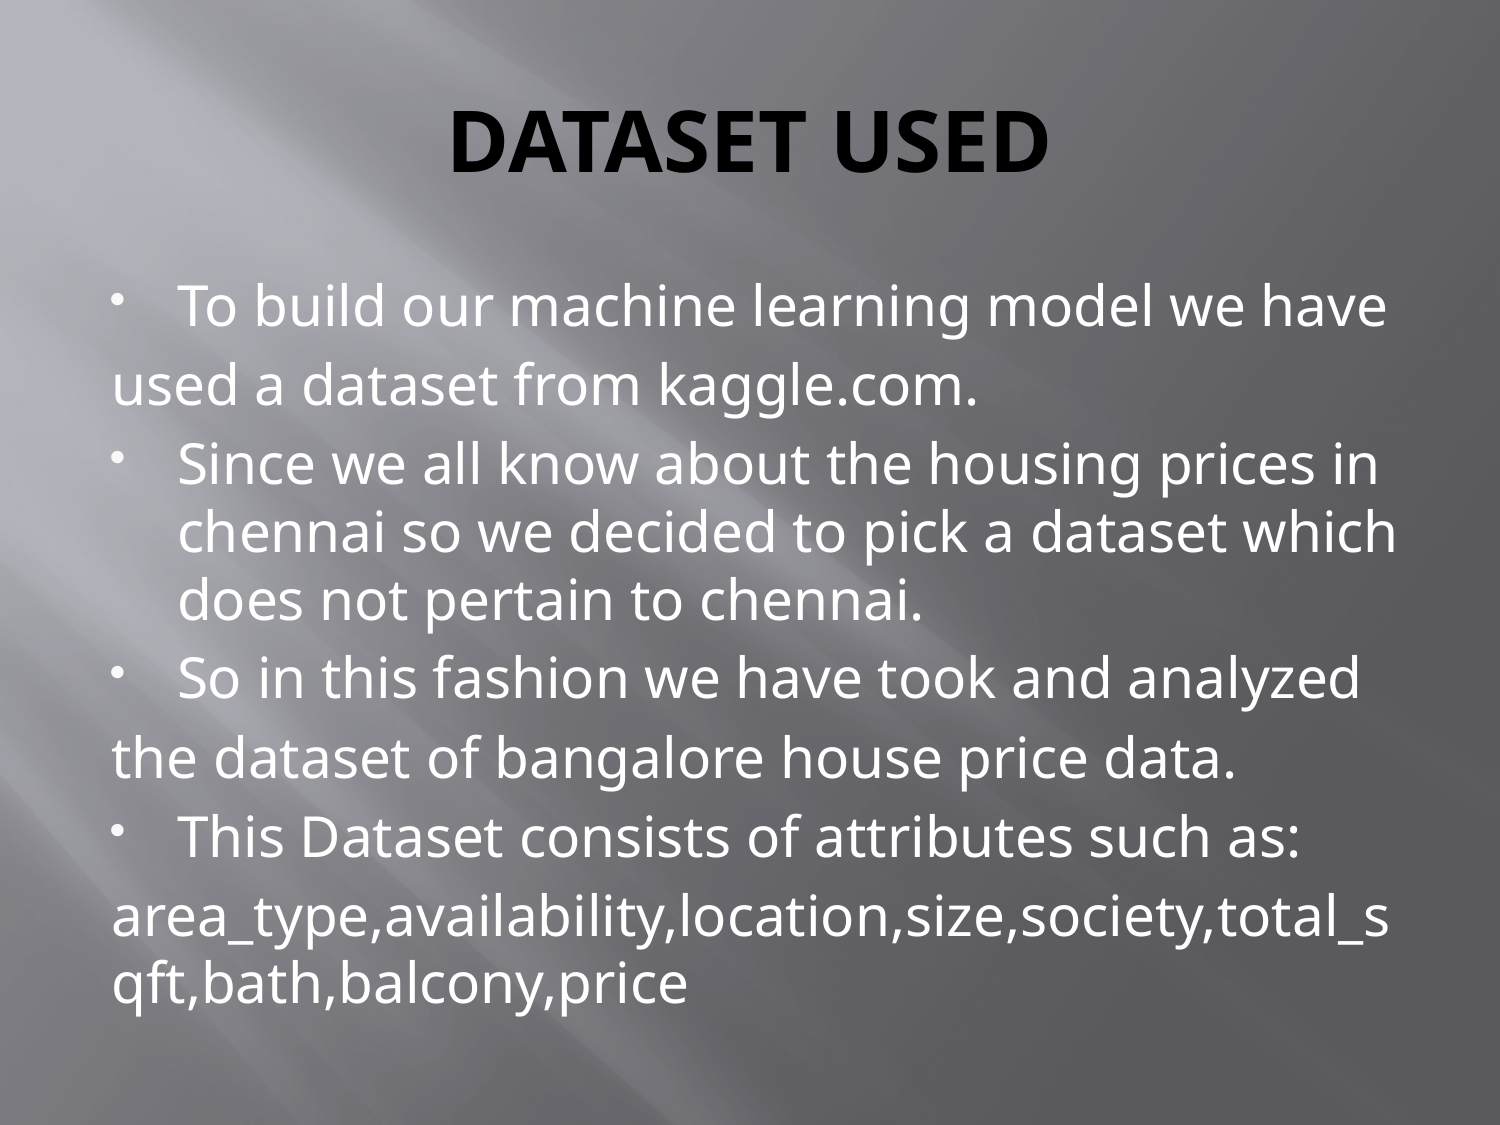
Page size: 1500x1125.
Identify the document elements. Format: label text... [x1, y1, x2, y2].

title DATASET USED [75, 45, 1425, 233]
list To build our machine learning model we have used a dataset from kaggle.com. Since we all know about the housing prices in chennai so we decided to pick a dataset which does not pertain to chennai. So in this fashion we have took and analyzed the dataset of bangalore house price data. This Dataset consists of attributes such as: area_type,availability,location,size,society,total_sqft,bath,balcony,price [75, 262, 1425, 1035]
